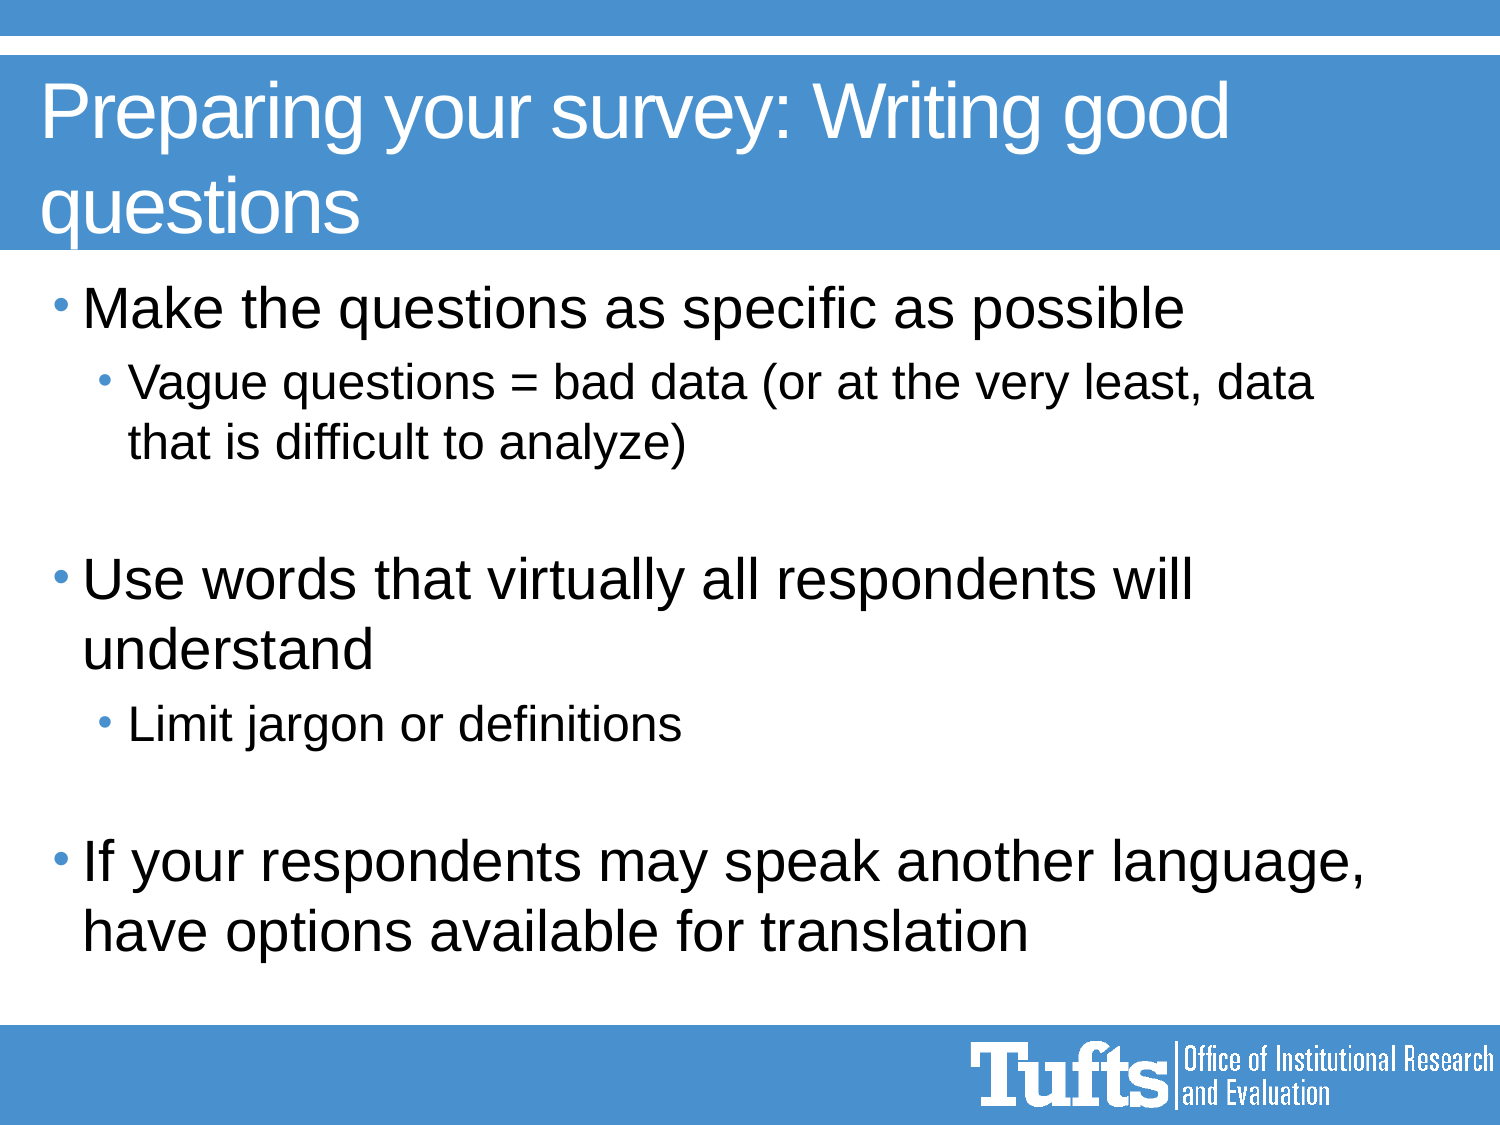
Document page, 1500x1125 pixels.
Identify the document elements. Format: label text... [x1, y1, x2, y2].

picture [970, 1041, 1169, 1111]
list Make the questions as specific as possible Vague questions = bad data (or at the very least, data that is difficult to analyze) Use words that virtually all respondents will understand Limit jargon or definitions If your respondents may speak another language, have options available for translation [37, 262, 1425, 1000]
picture [1181, 1039, 1500, 1111]
title Preparing your survey: Writing good questions [24, 71, 1425, 238]
